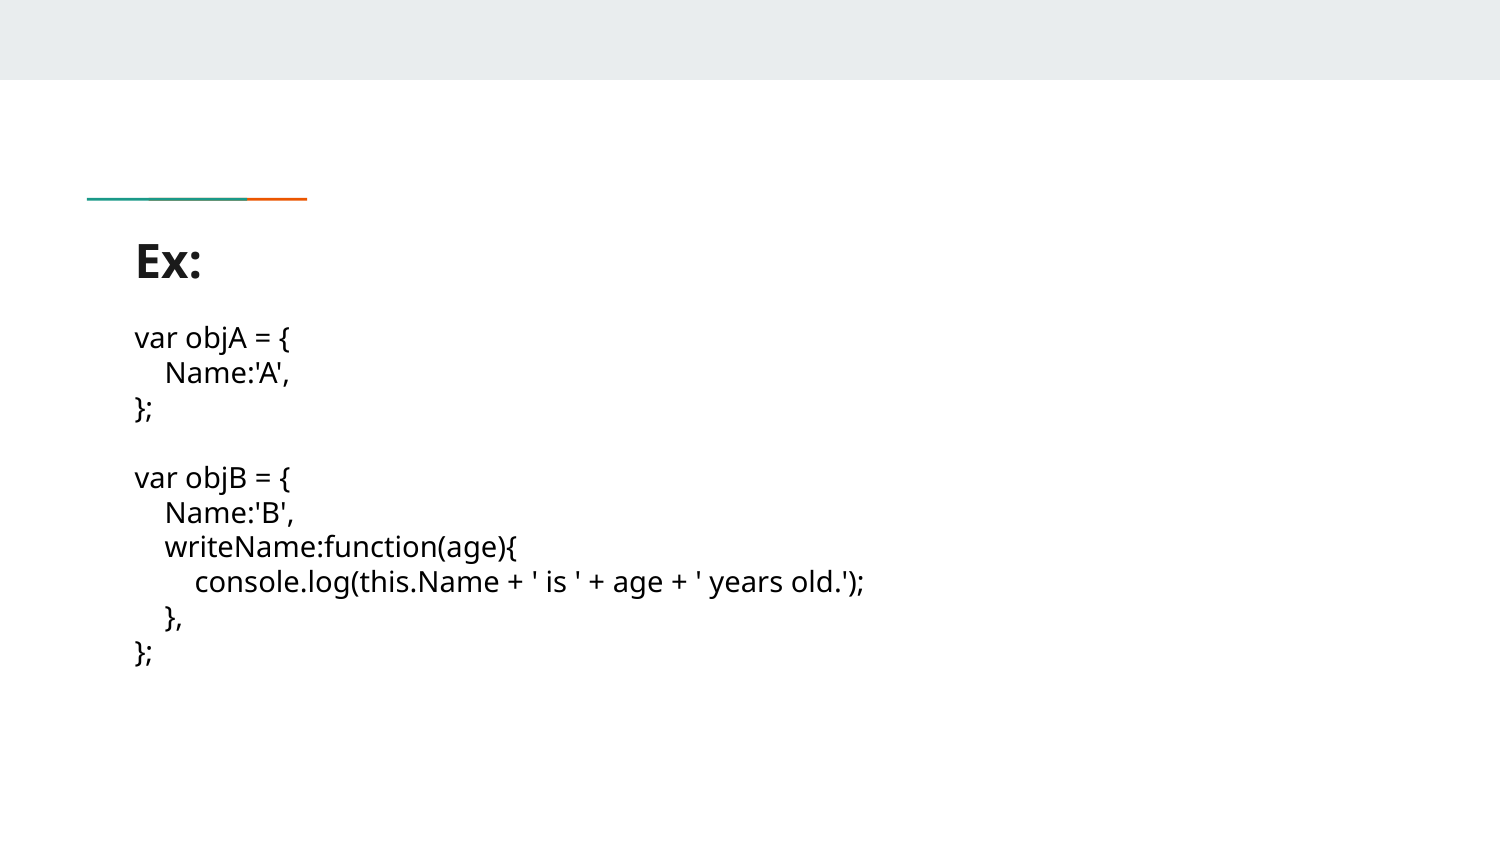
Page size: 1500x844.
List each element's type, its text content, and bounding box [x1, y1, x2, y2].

title Ex: [119, 216, 1381, 305]
text_box var objA = { Name:'A', }; var objB = { Name:'B', writeName:function(age){ console.log(this.Name + ' is ' + age + ' years old.'); }, }; [119, 304, 1032, 719]
